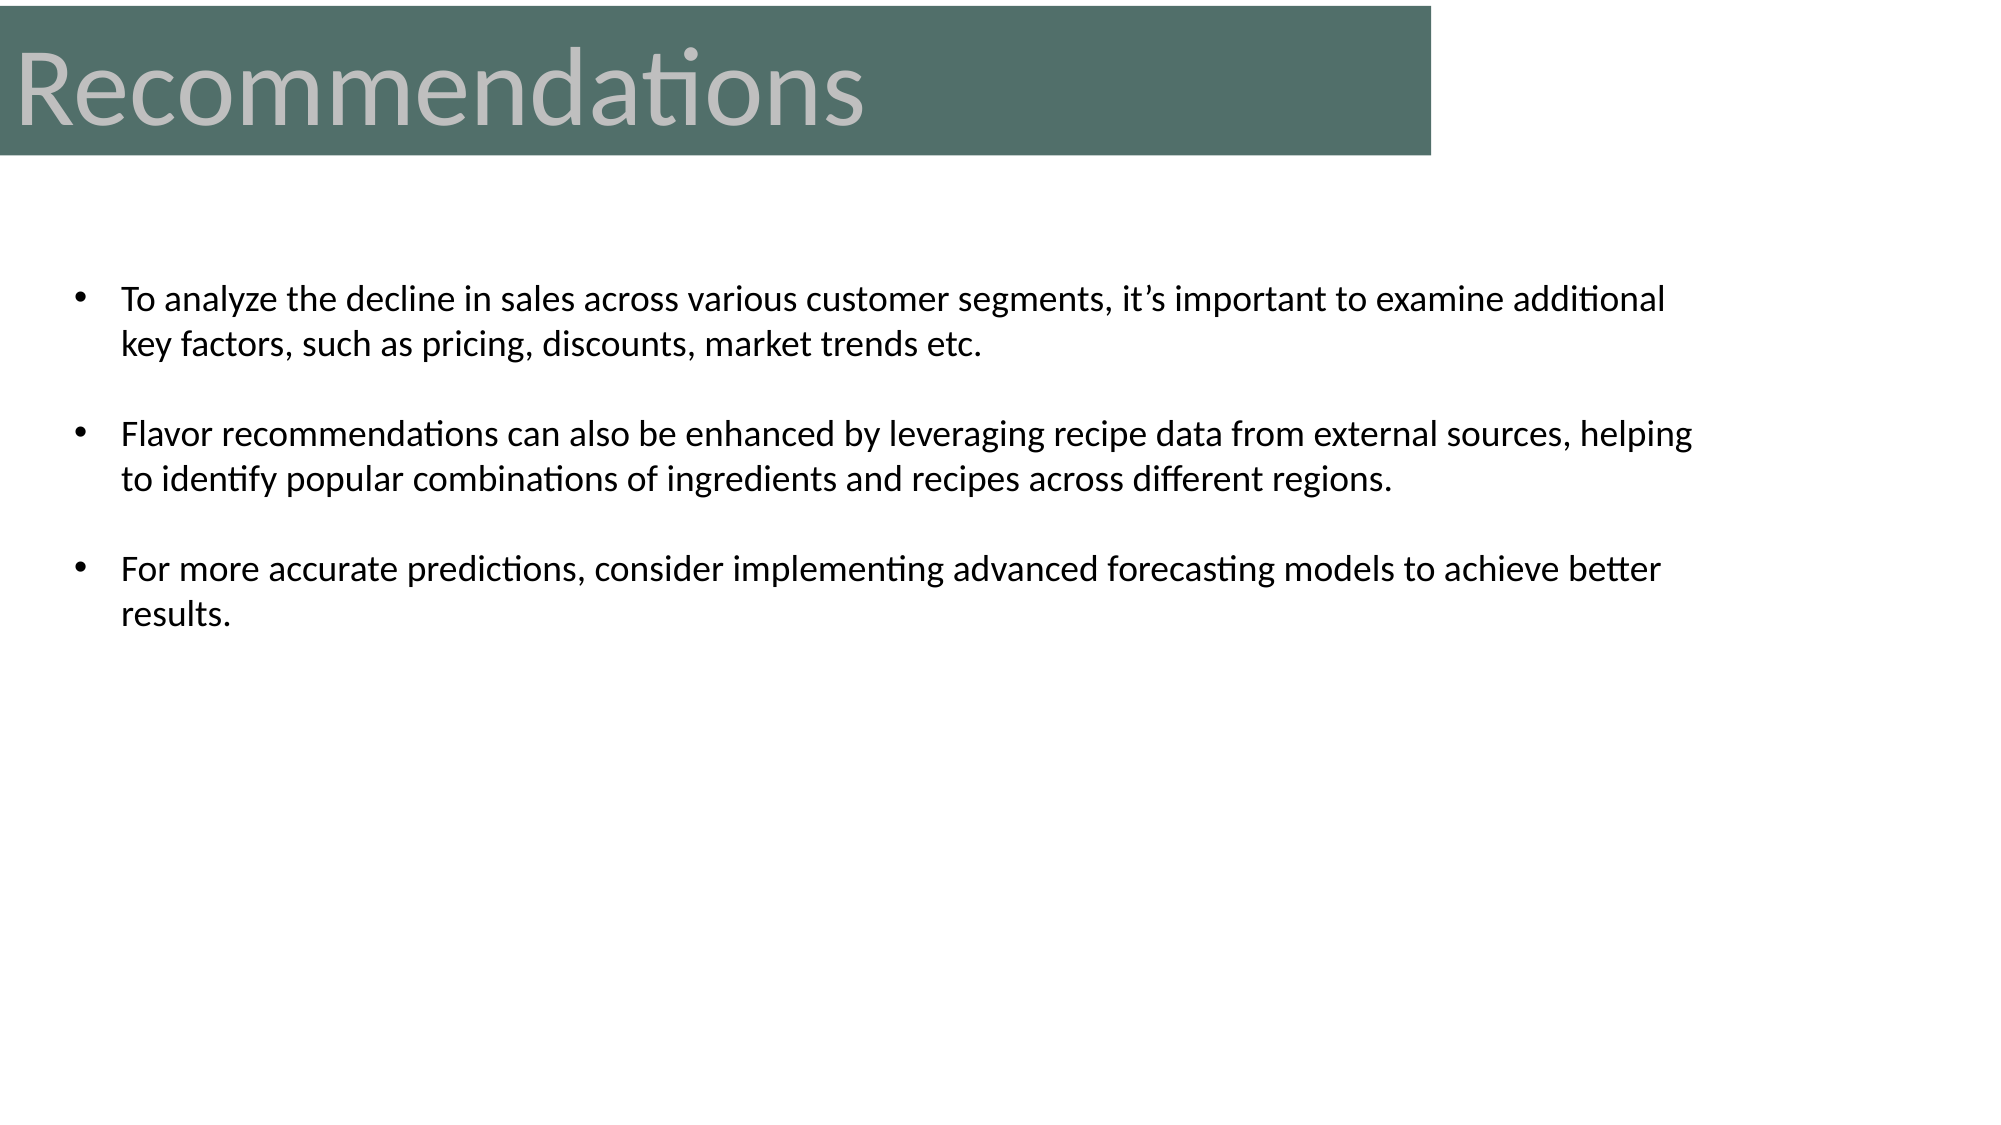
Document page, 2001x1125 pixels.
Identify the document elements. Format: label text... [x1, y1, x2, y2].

text_box Recommendations [0, 5, 1432, 156]
text_box To analyze the decline in sales across various customer segments, it’s important to examine additional key factors, such as pricing, discounts, market trends etc. Flavor recommendations can also be enhanced by leveraging recipe data from external sources, helping to identify popular combinations of ingredients and recipes across different regions. For more accurate predictions, consider implementing advanced forecasting models to achieve better results. [59, 221, 1729, 686]
